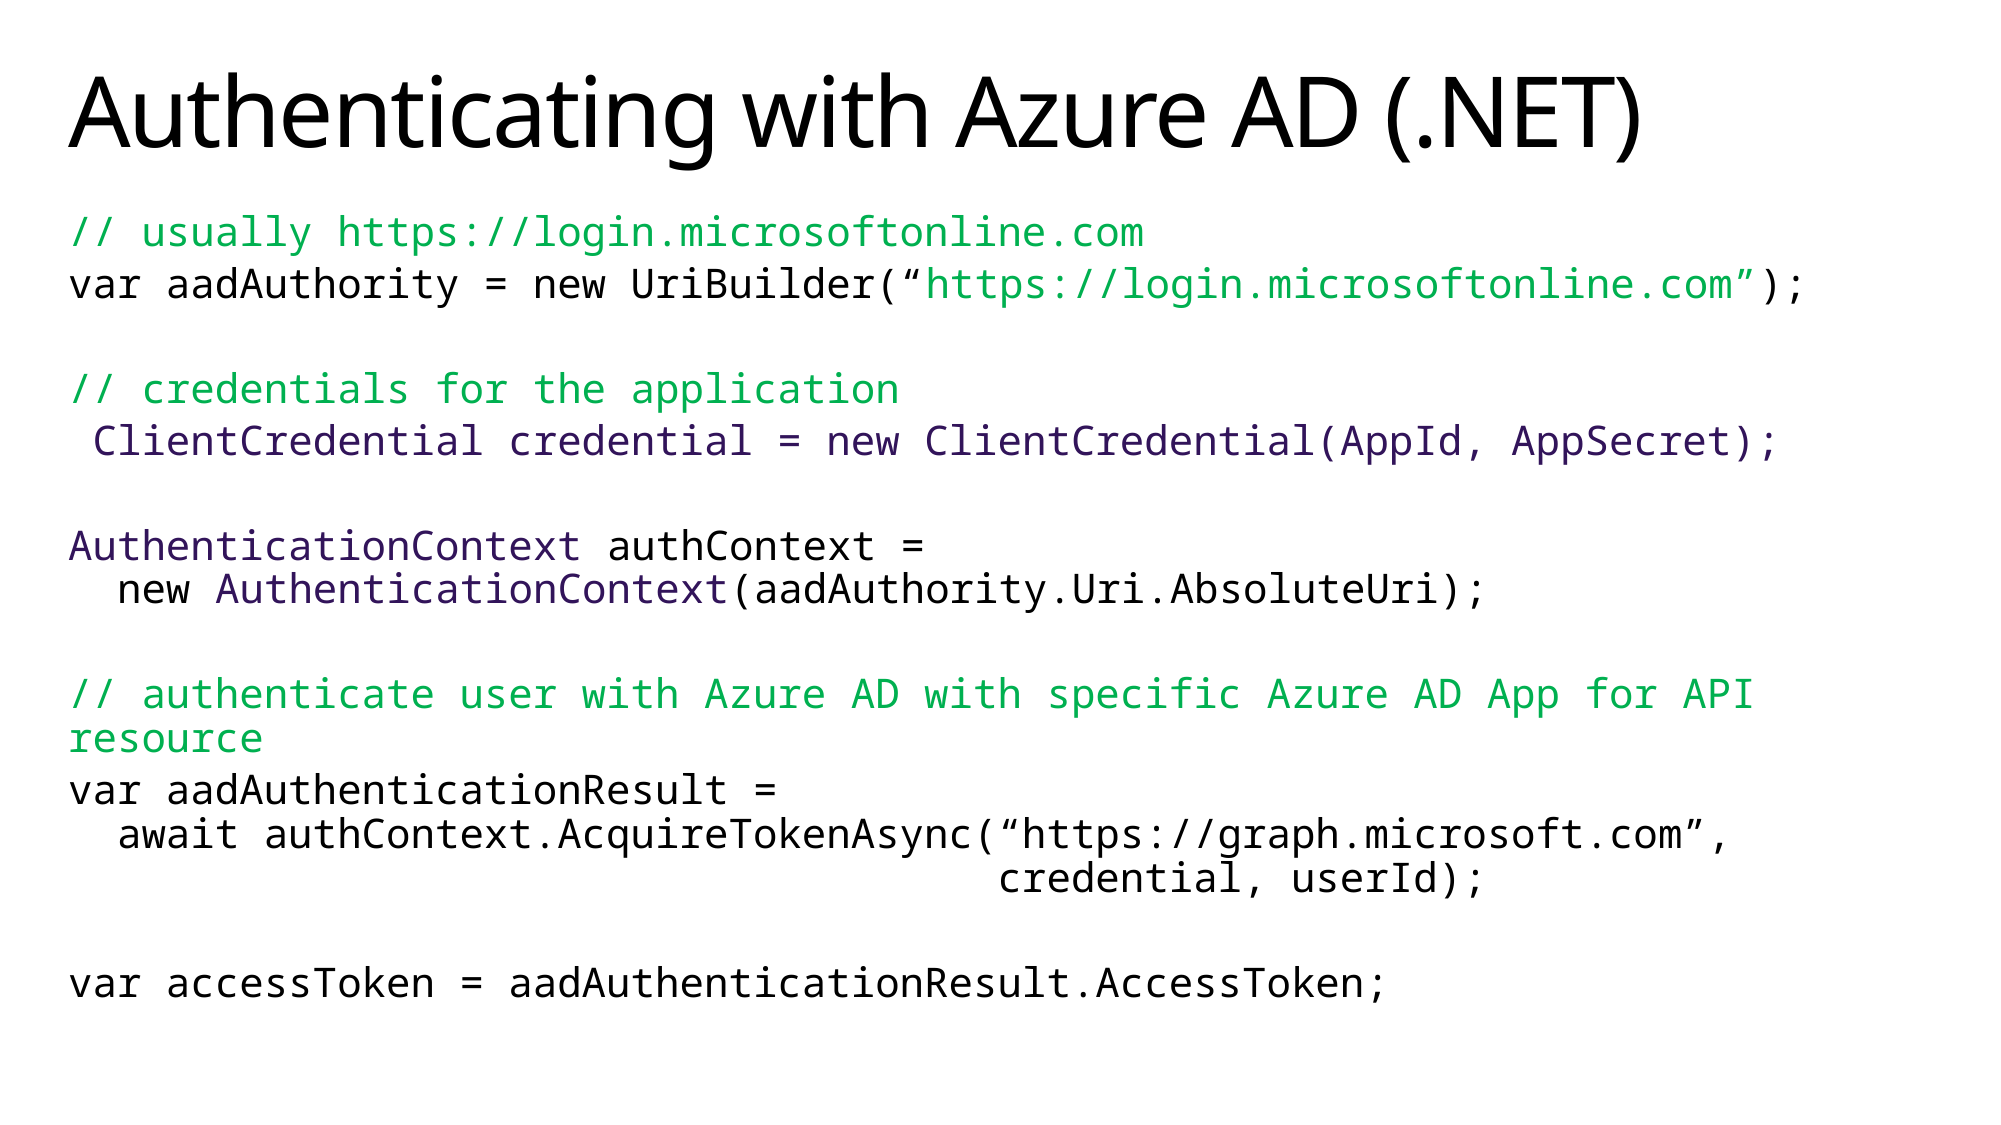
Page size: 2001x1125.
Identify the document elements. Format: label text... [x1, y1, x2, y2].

title Authenticating with Azure AD (.NET) [44, 47, 1957, 196]
list // usually https://login.microsoftonline.com var aadAuthority = new UriBuilder(“https://login.microsoftonline.com”); // credentials for the application ClientCredential credential = new ClientCredential(AppId, AppSecret); AuthenticationContext authContext = new AuthenticationContext(aadAuthority.Uri.AbsoluteUri); // authenticate user with Azure AD with specific Azure AD App for API resource var aadAuthenticationResult = await authContext.AcquireTokenAsync(“https://graph.microsoft.com”, credential, userId); var accessToken = aadAuthenticationResult.AccessToken; [44, 196, 2000, 1004]
